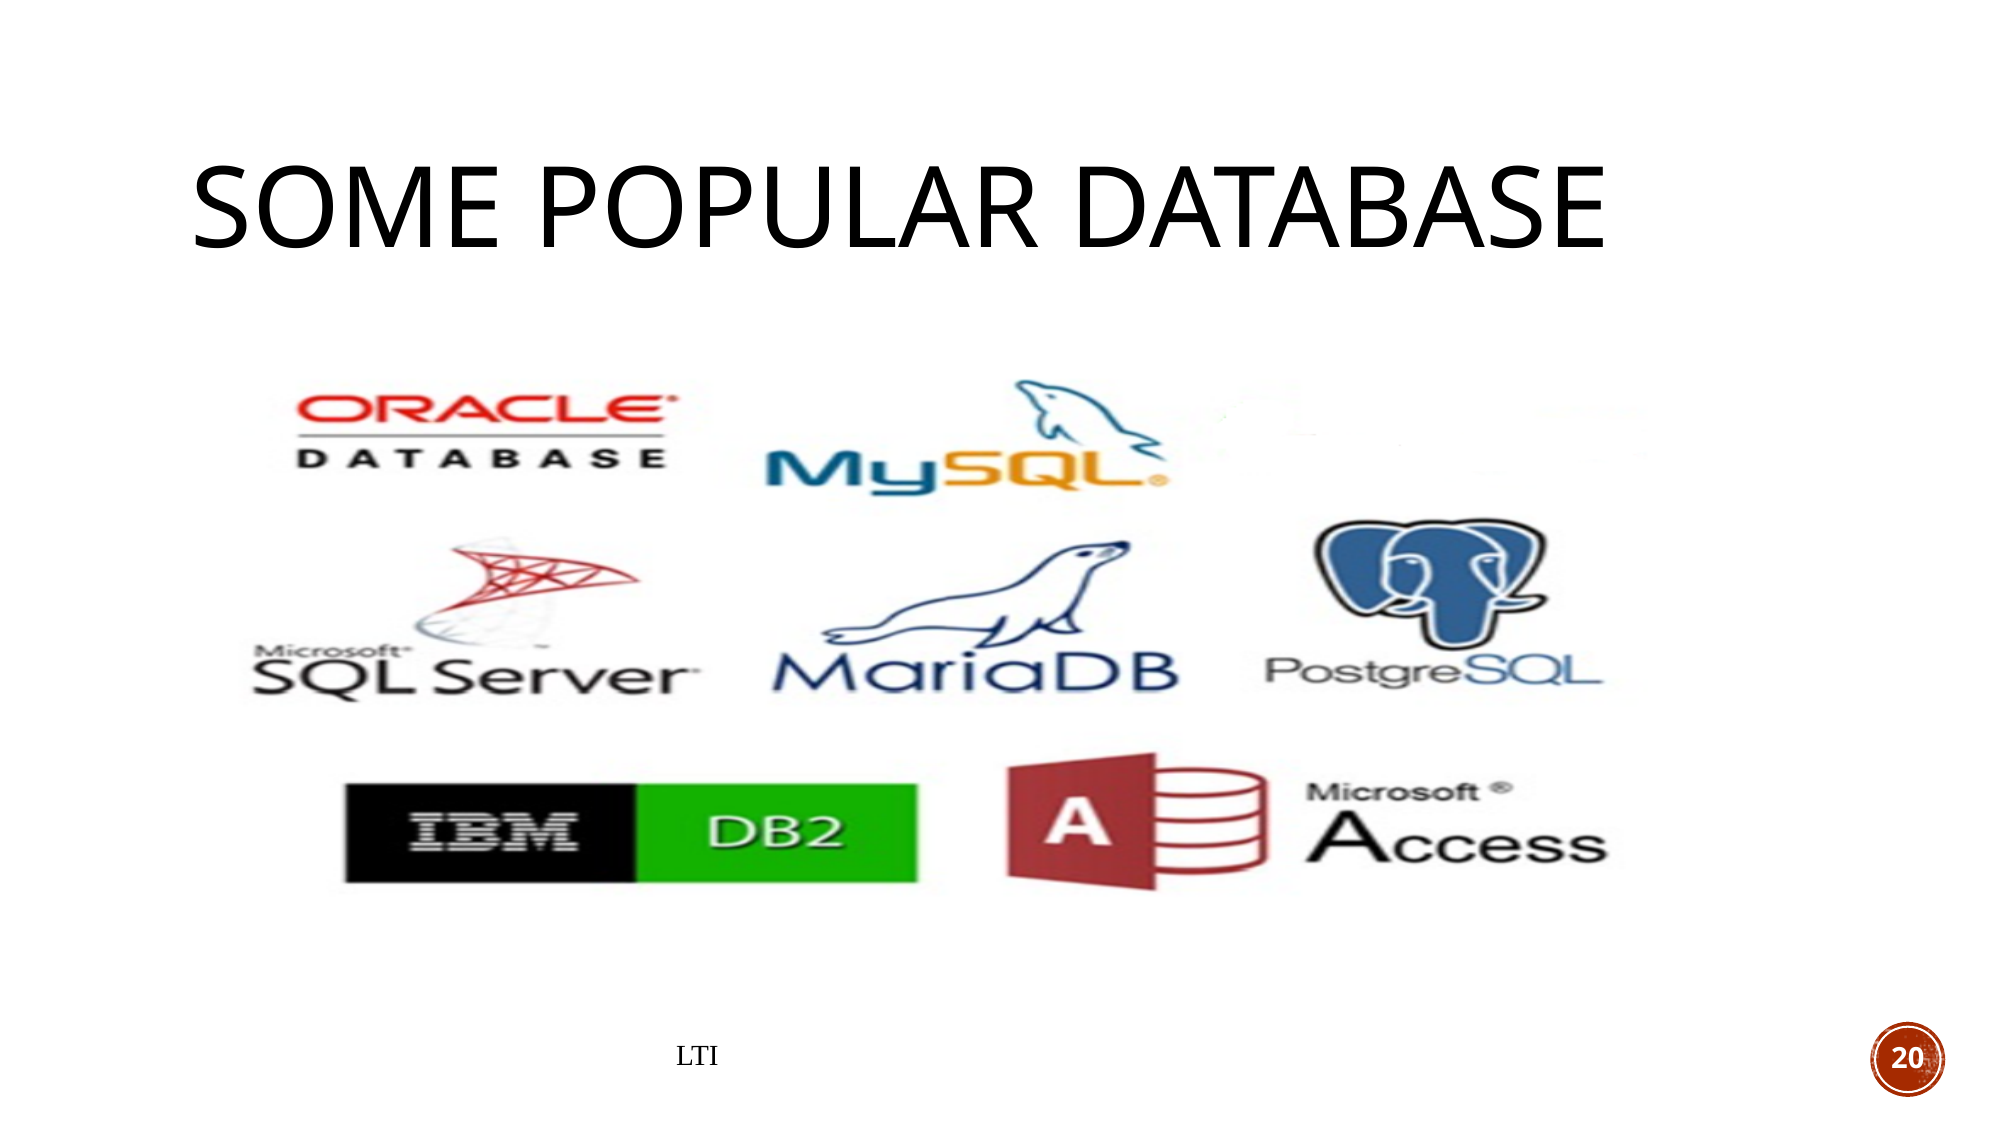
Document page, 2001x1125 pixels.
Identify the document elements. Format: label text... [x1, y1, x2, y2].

slide_number 20 [1855, 1028, 1961, 1089]
footer LTI [178, 1028, 1217, 1089]
picture [232, 328, 1714, 993]
title Some Popular database [175, 79, 1826, 344]
